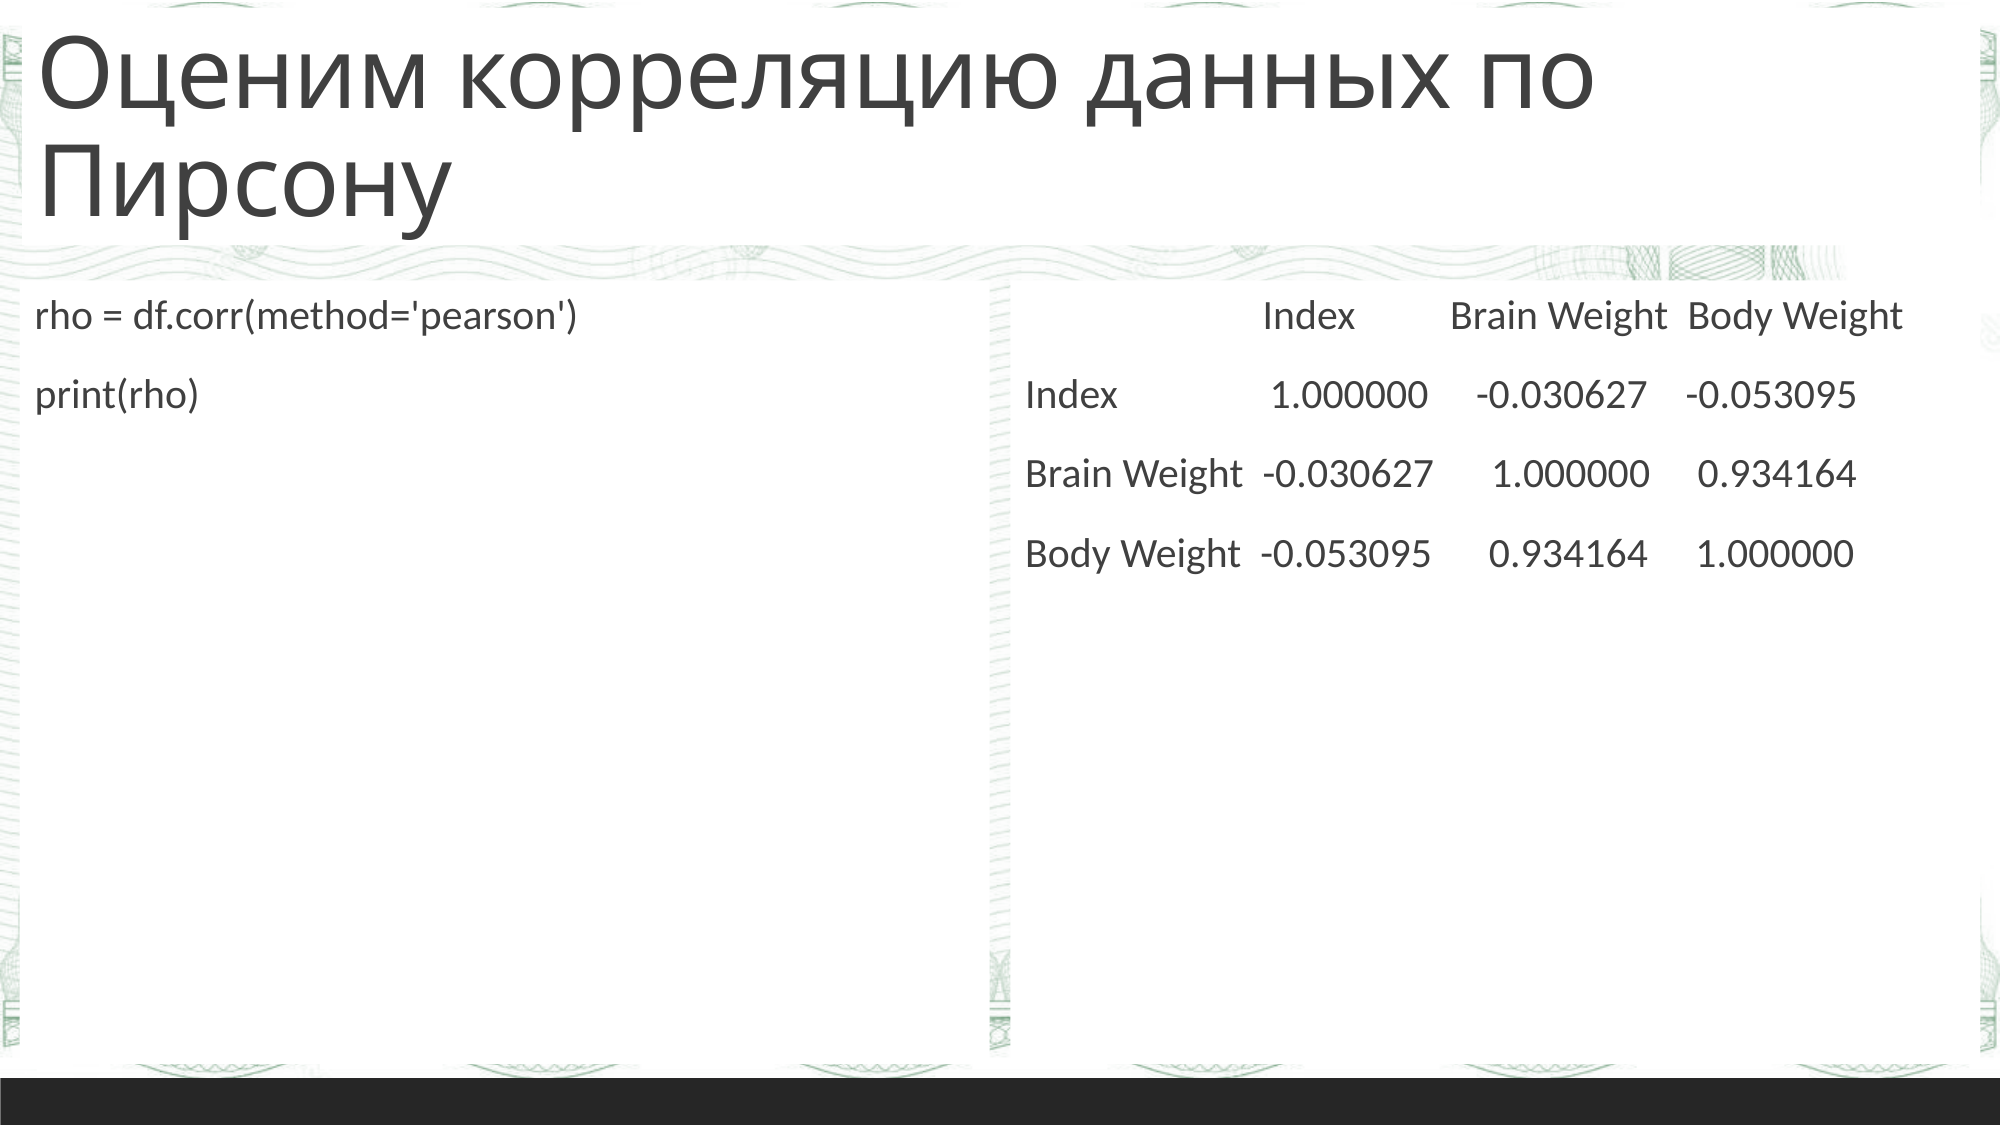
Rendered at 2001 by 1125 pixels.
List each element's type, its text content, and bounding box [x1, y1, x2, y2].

title Оценим корреляцию данных по Пирсону [21, 7, 1981, 246]
list rho = df.corr(method='pearson') print(rho) [19, 280, 990, 1064]
list Index Brain Weight Body Weight Index 1.000000 -0.030627 -0.053095 Brain Weight -0.030627 1.000000 0.934164 Body Weight -0.053095 0.934164 1.000000 [1010, 280, 1981, 1064]
